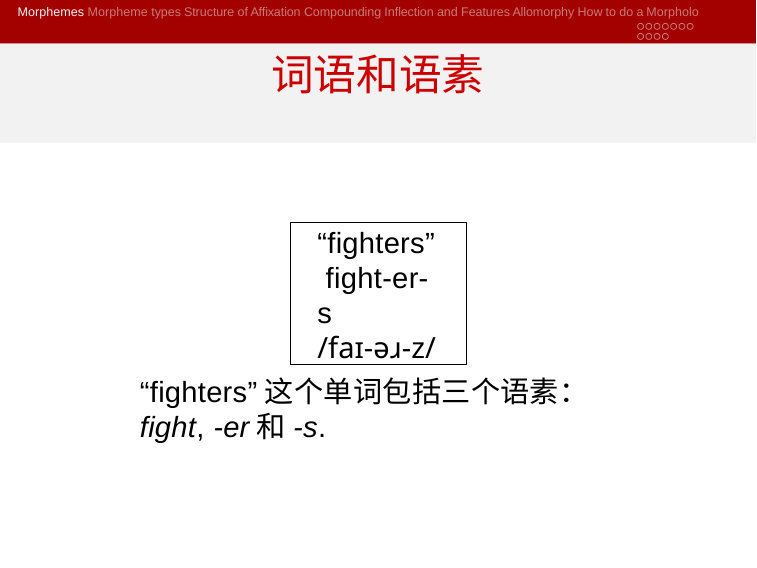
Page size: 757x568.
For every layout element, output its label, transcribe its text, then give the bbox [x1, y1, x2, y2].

title 词语和语素 [0, 43, 756, 143]
text_box “fighters” fight-er-s /faɪ-əɹ-z/ [289, 222, 466, 365]
text_box “fighters”这个单词包括三个语素：fight, -er和-s. [137, 371, 619, 444]
text_box Morphemes Morpheme types Structure of Affixation Compounding Inflection and Features Allomorphy How to do a Morpholo [0, 0, 757, 19]
